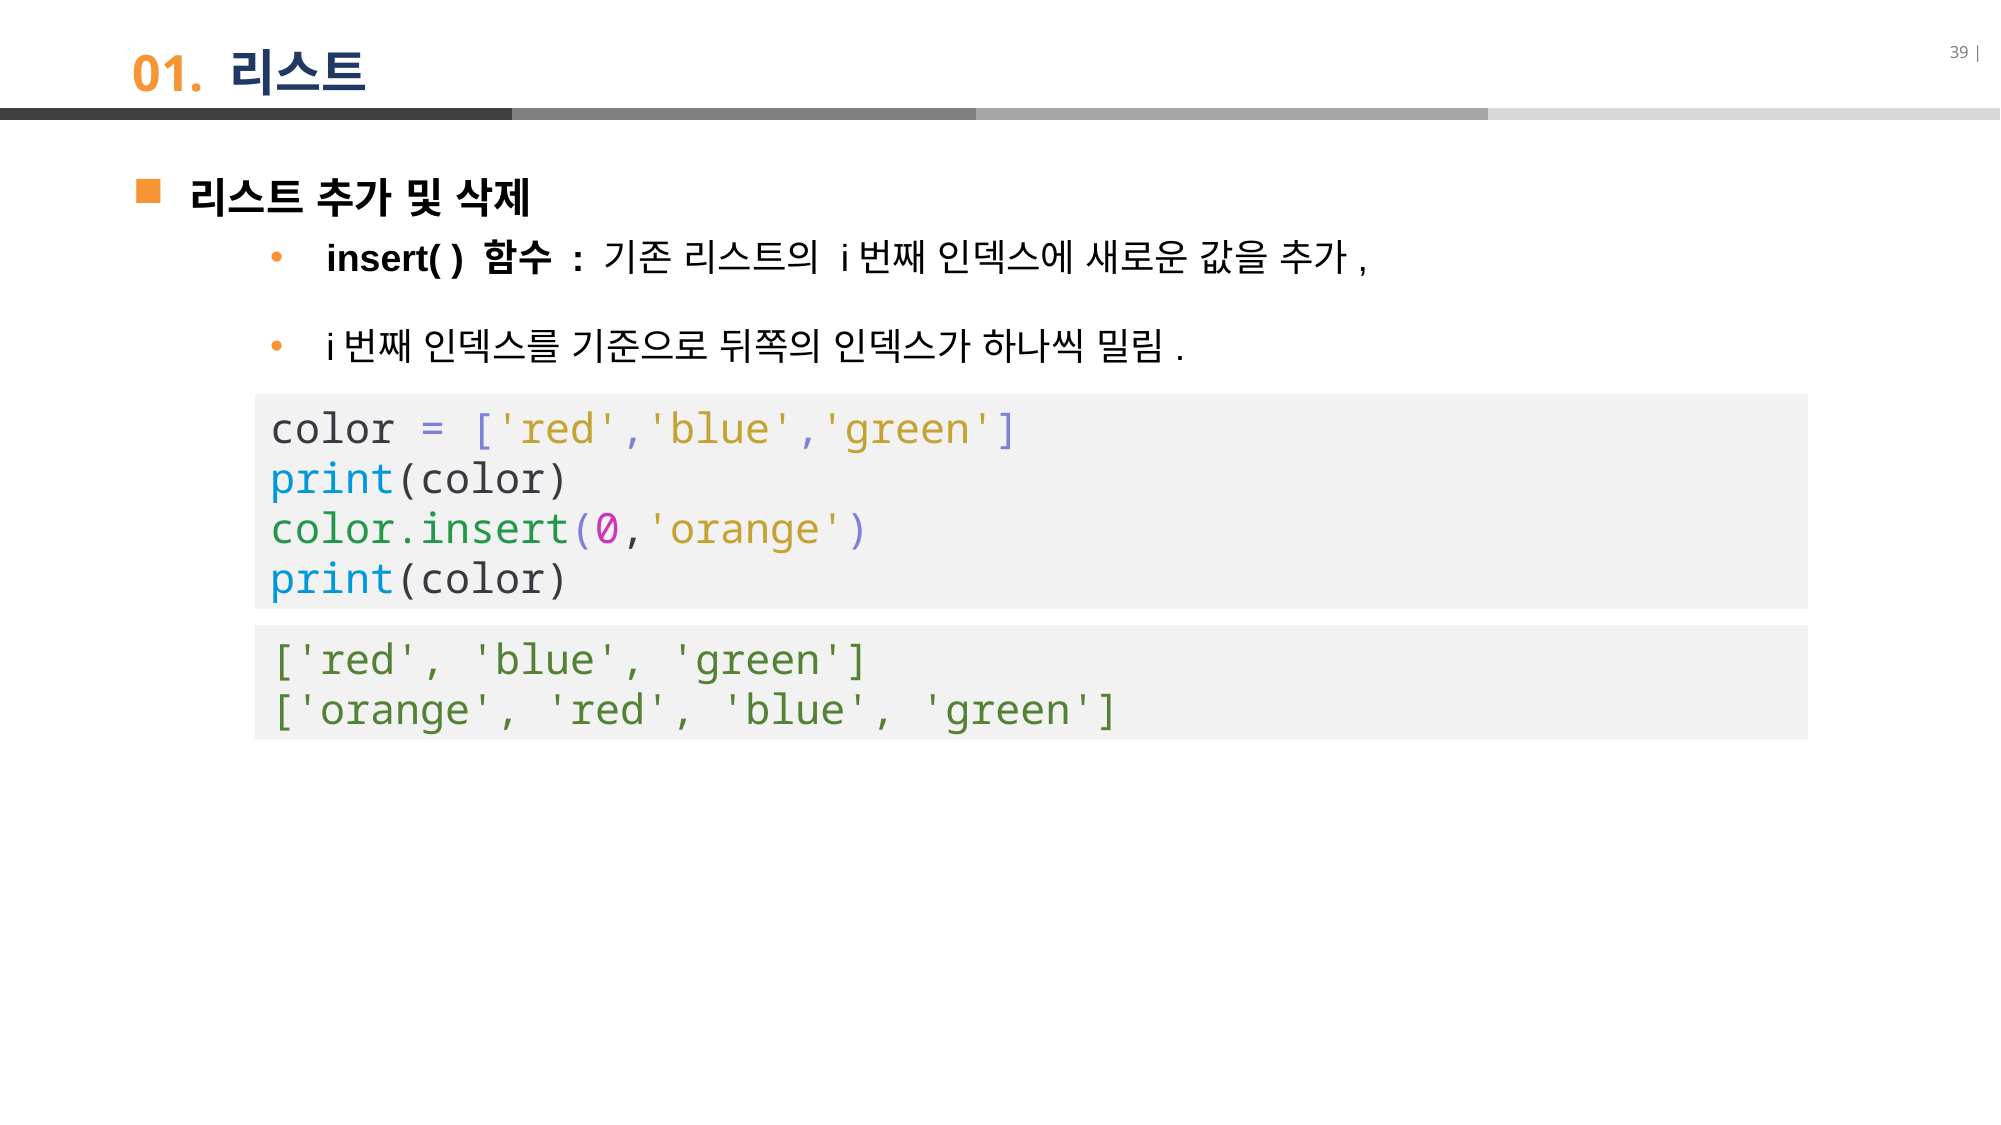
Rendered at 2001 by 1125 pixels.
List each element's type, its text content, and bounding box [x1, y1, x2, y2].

text_box ['red', 'blue', 'green'] ['orange', 'red', 'blue', 'green'] [255, 625, 1808, 740]
text_box insert( ) 함수 : 기존 리스트의 i번째 인덱스에 새로운 값을 추가, i번째 인덱스를 기준으로 뒤쪽의 인덱스가 하나씩 밀림. [255, 204, 1712, 288]
list 리스트 추가 및 삭제 [117, 139, 1465, 234]
title 01. 리스트 [117, 30, 1712, 121]
text_box color = ['red','blue','green'] print(color) color.insert(0,'orange') print(color) [255, 394, 1808, 609]
slide_number 39 | [1839, 14, 1998, 92]
